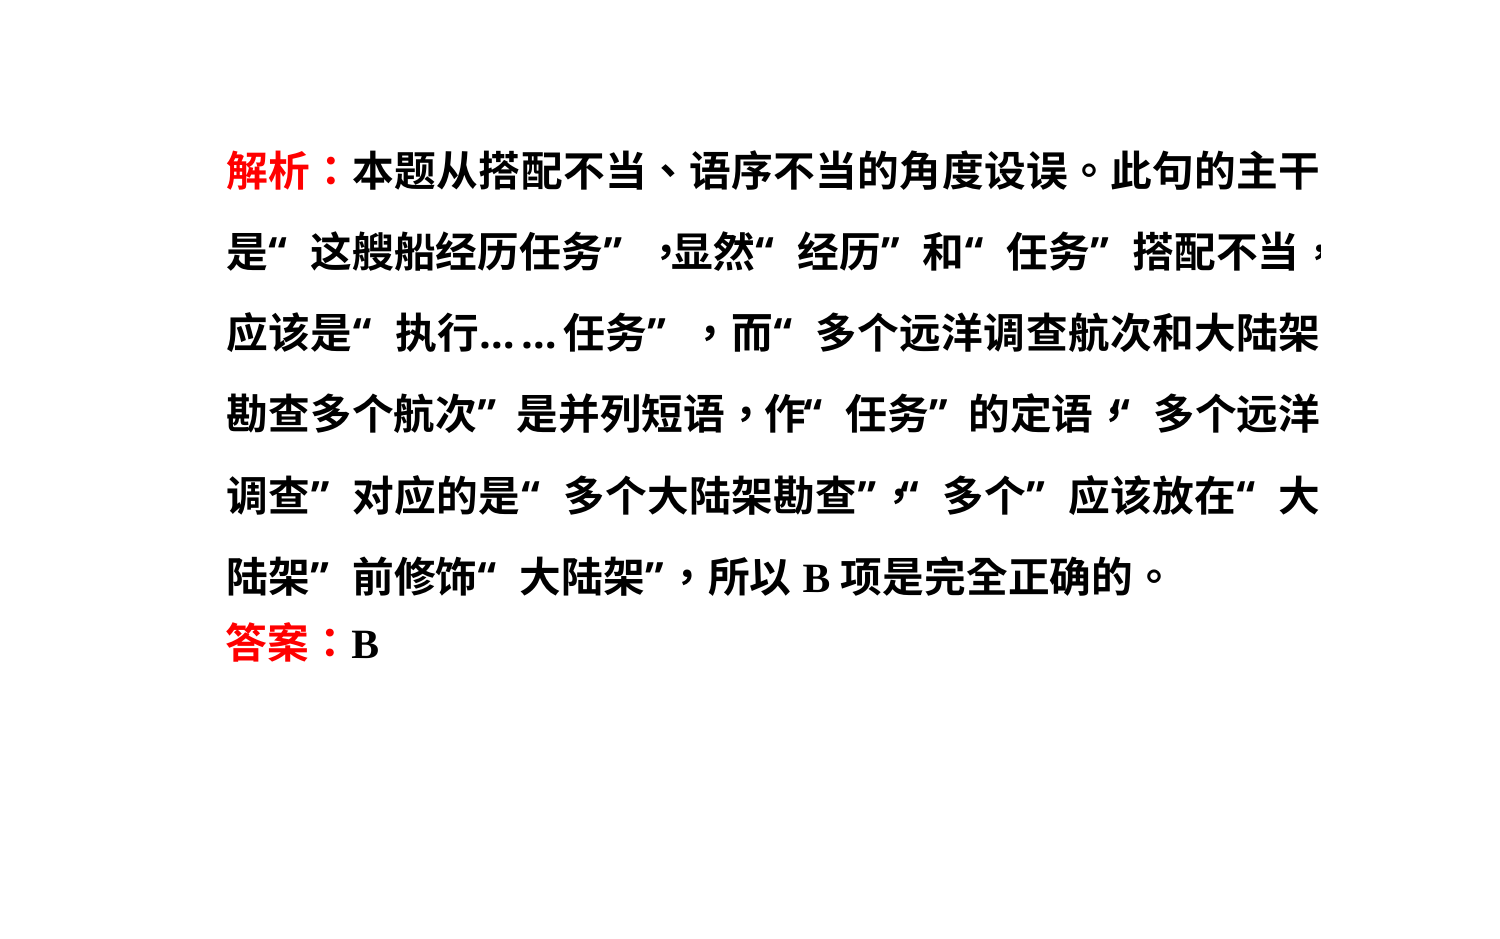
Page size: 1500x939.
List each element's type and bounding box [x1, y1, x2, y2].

text_box [179, 144, 1321, 794]
text_box [178, 616, 1320, 698]
